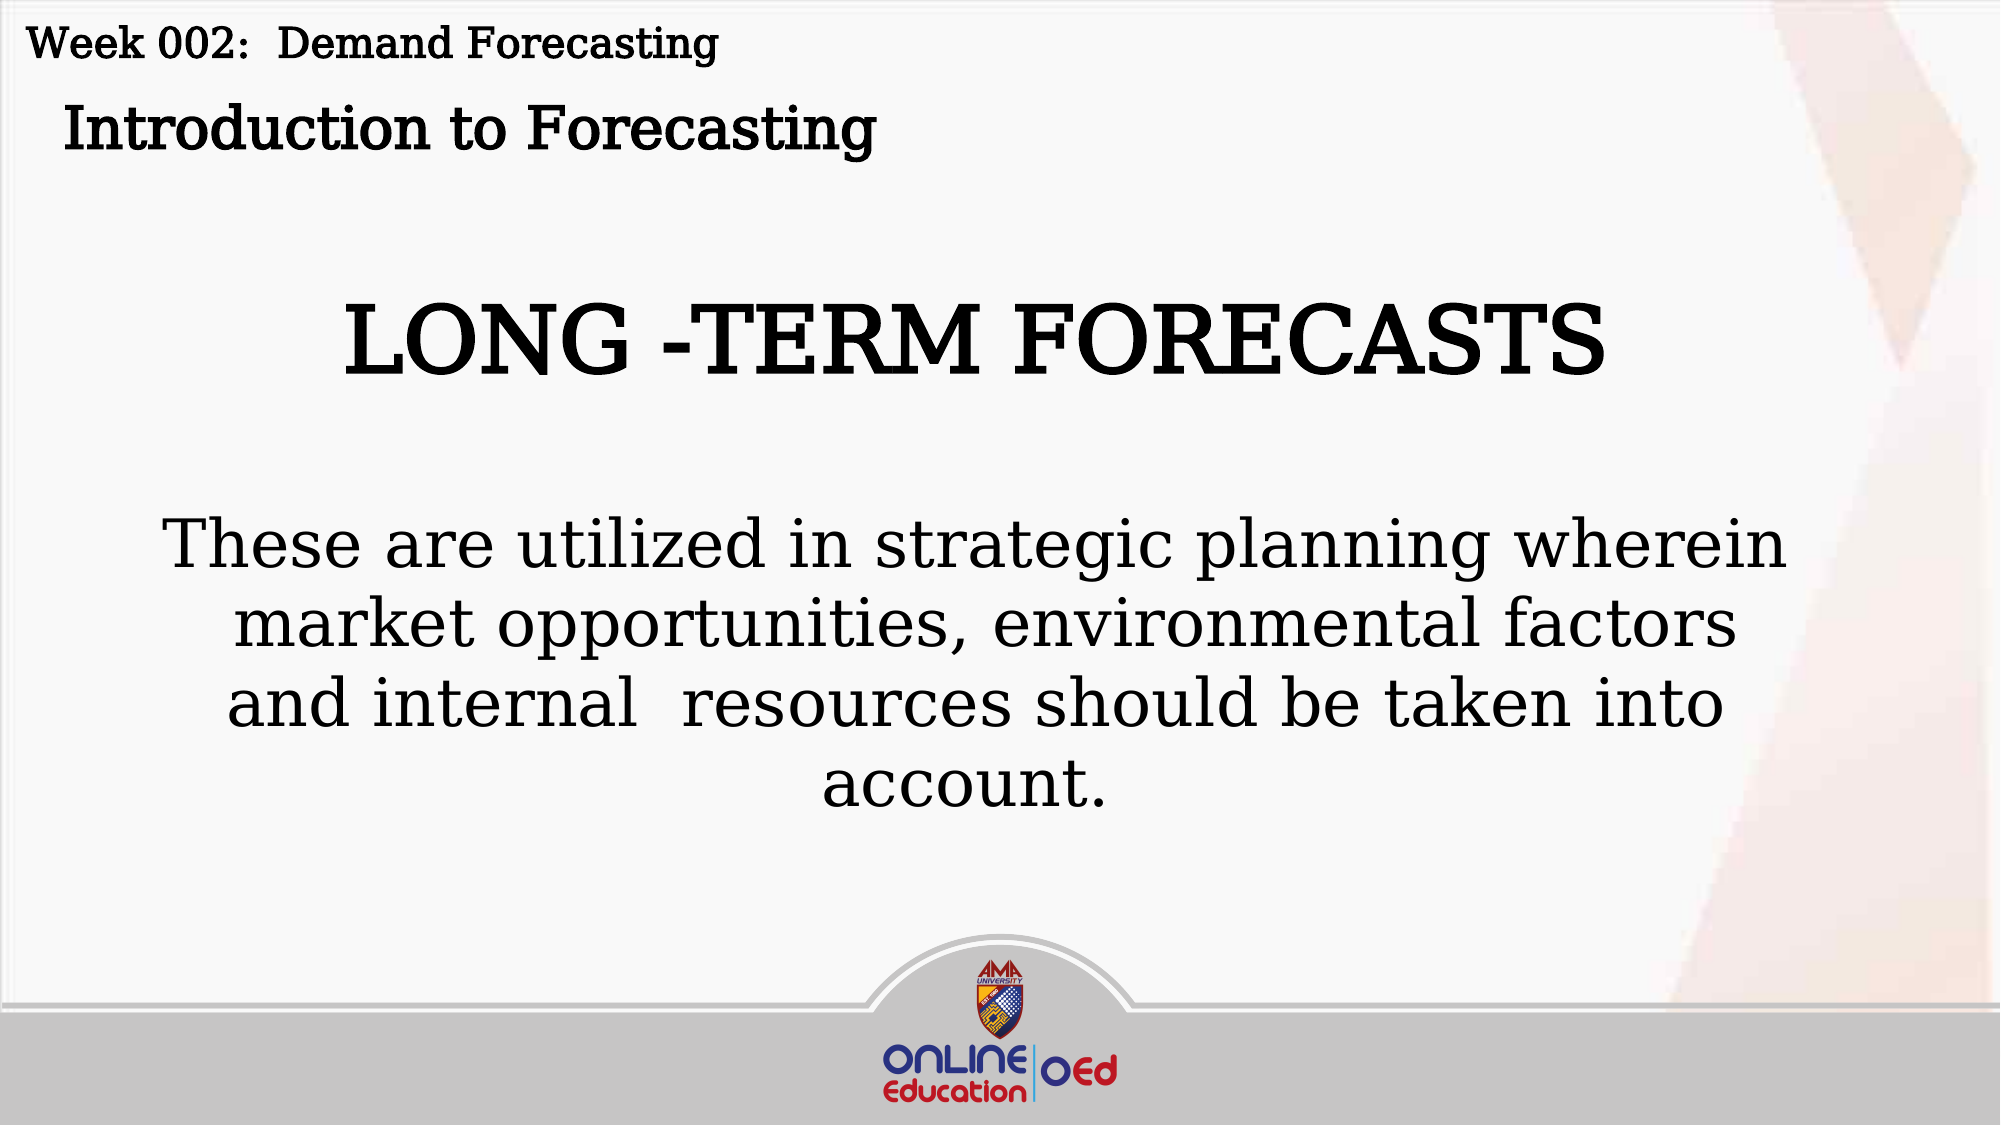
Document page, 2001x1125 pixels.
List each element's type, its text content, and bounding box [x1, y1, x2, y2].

text_box Introduction to Forecasting [11, 82, 1984, 168]
text_box Week 002: Demand Forecasting [11, 8, 1984, 74]
text_box LONG -TERM FORECASTS These are utilized in strategic planning wherein market opportunities, environmental factors and internal resources should be taken into account. [80, 273, 1814, 938]
picture [0, 0, 2001, 1125]
